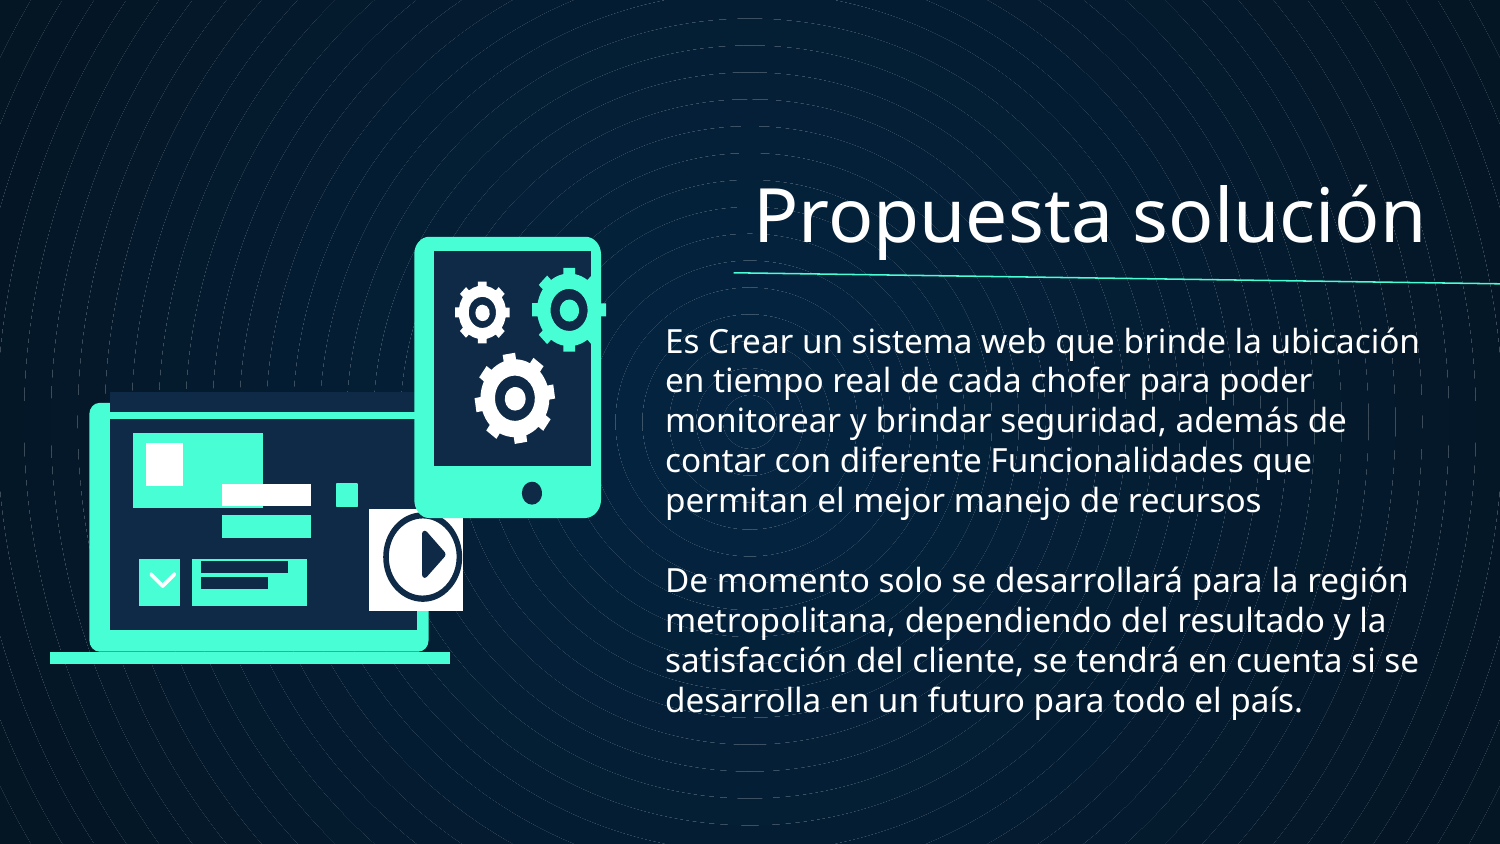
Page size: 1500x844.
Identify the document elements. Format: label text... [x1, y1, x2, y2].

subtitle Es Crear un sistema web que brinde la ubicación en tiempo real de cada chofer para poder monitorear y brindar seguridad, además de contar con diferente Funcionalidades que permitan el mejor manejo de recursos De momento solo se desarrollará para la región metropolitana, dependiendo del resultado y la satisfacción del cliente, se tendrá en cuenta si se desarrolla en un futuro para todo el país. [650, 304, 1465, 789]
text_box [474, 352, 556, 444]
text_box [532, 267, 607, 352]
text_box [201, 560, 288, 574]
text_box [521, 481, 542, 505]
text_box [110, 419, 418, 630]
text_box [421, 530, 446, 578]
text_box [337, 484, 357, 507]
text_box [191, 558, 307, 607]
text_box [149, 572, 176, 588]
title Propuesta solución [738, 173, 1465, 271]
text_box [145, 443, 184, 486]
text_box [733, 272, 1500, 285]
text_box [368, 508, 463, 612]
text_box [221, 515, 311, 538]
text_box [455, 281, 510, 344]
text_box [221, 483, 311, 507]
text_box [49, 651, 450, 665]
text_box [433, 250, 591, 467]
text_box [132, 432, 264, 508]
text_box [89, 402, 429, 651]
text_box [201, 576, 269, 590]
text_box [110, 391, 414, 413]
text_box [383, 512, 463, 602]
text_box [139, 558, 180, 607]
text_box [414, 236, 602, 519]
